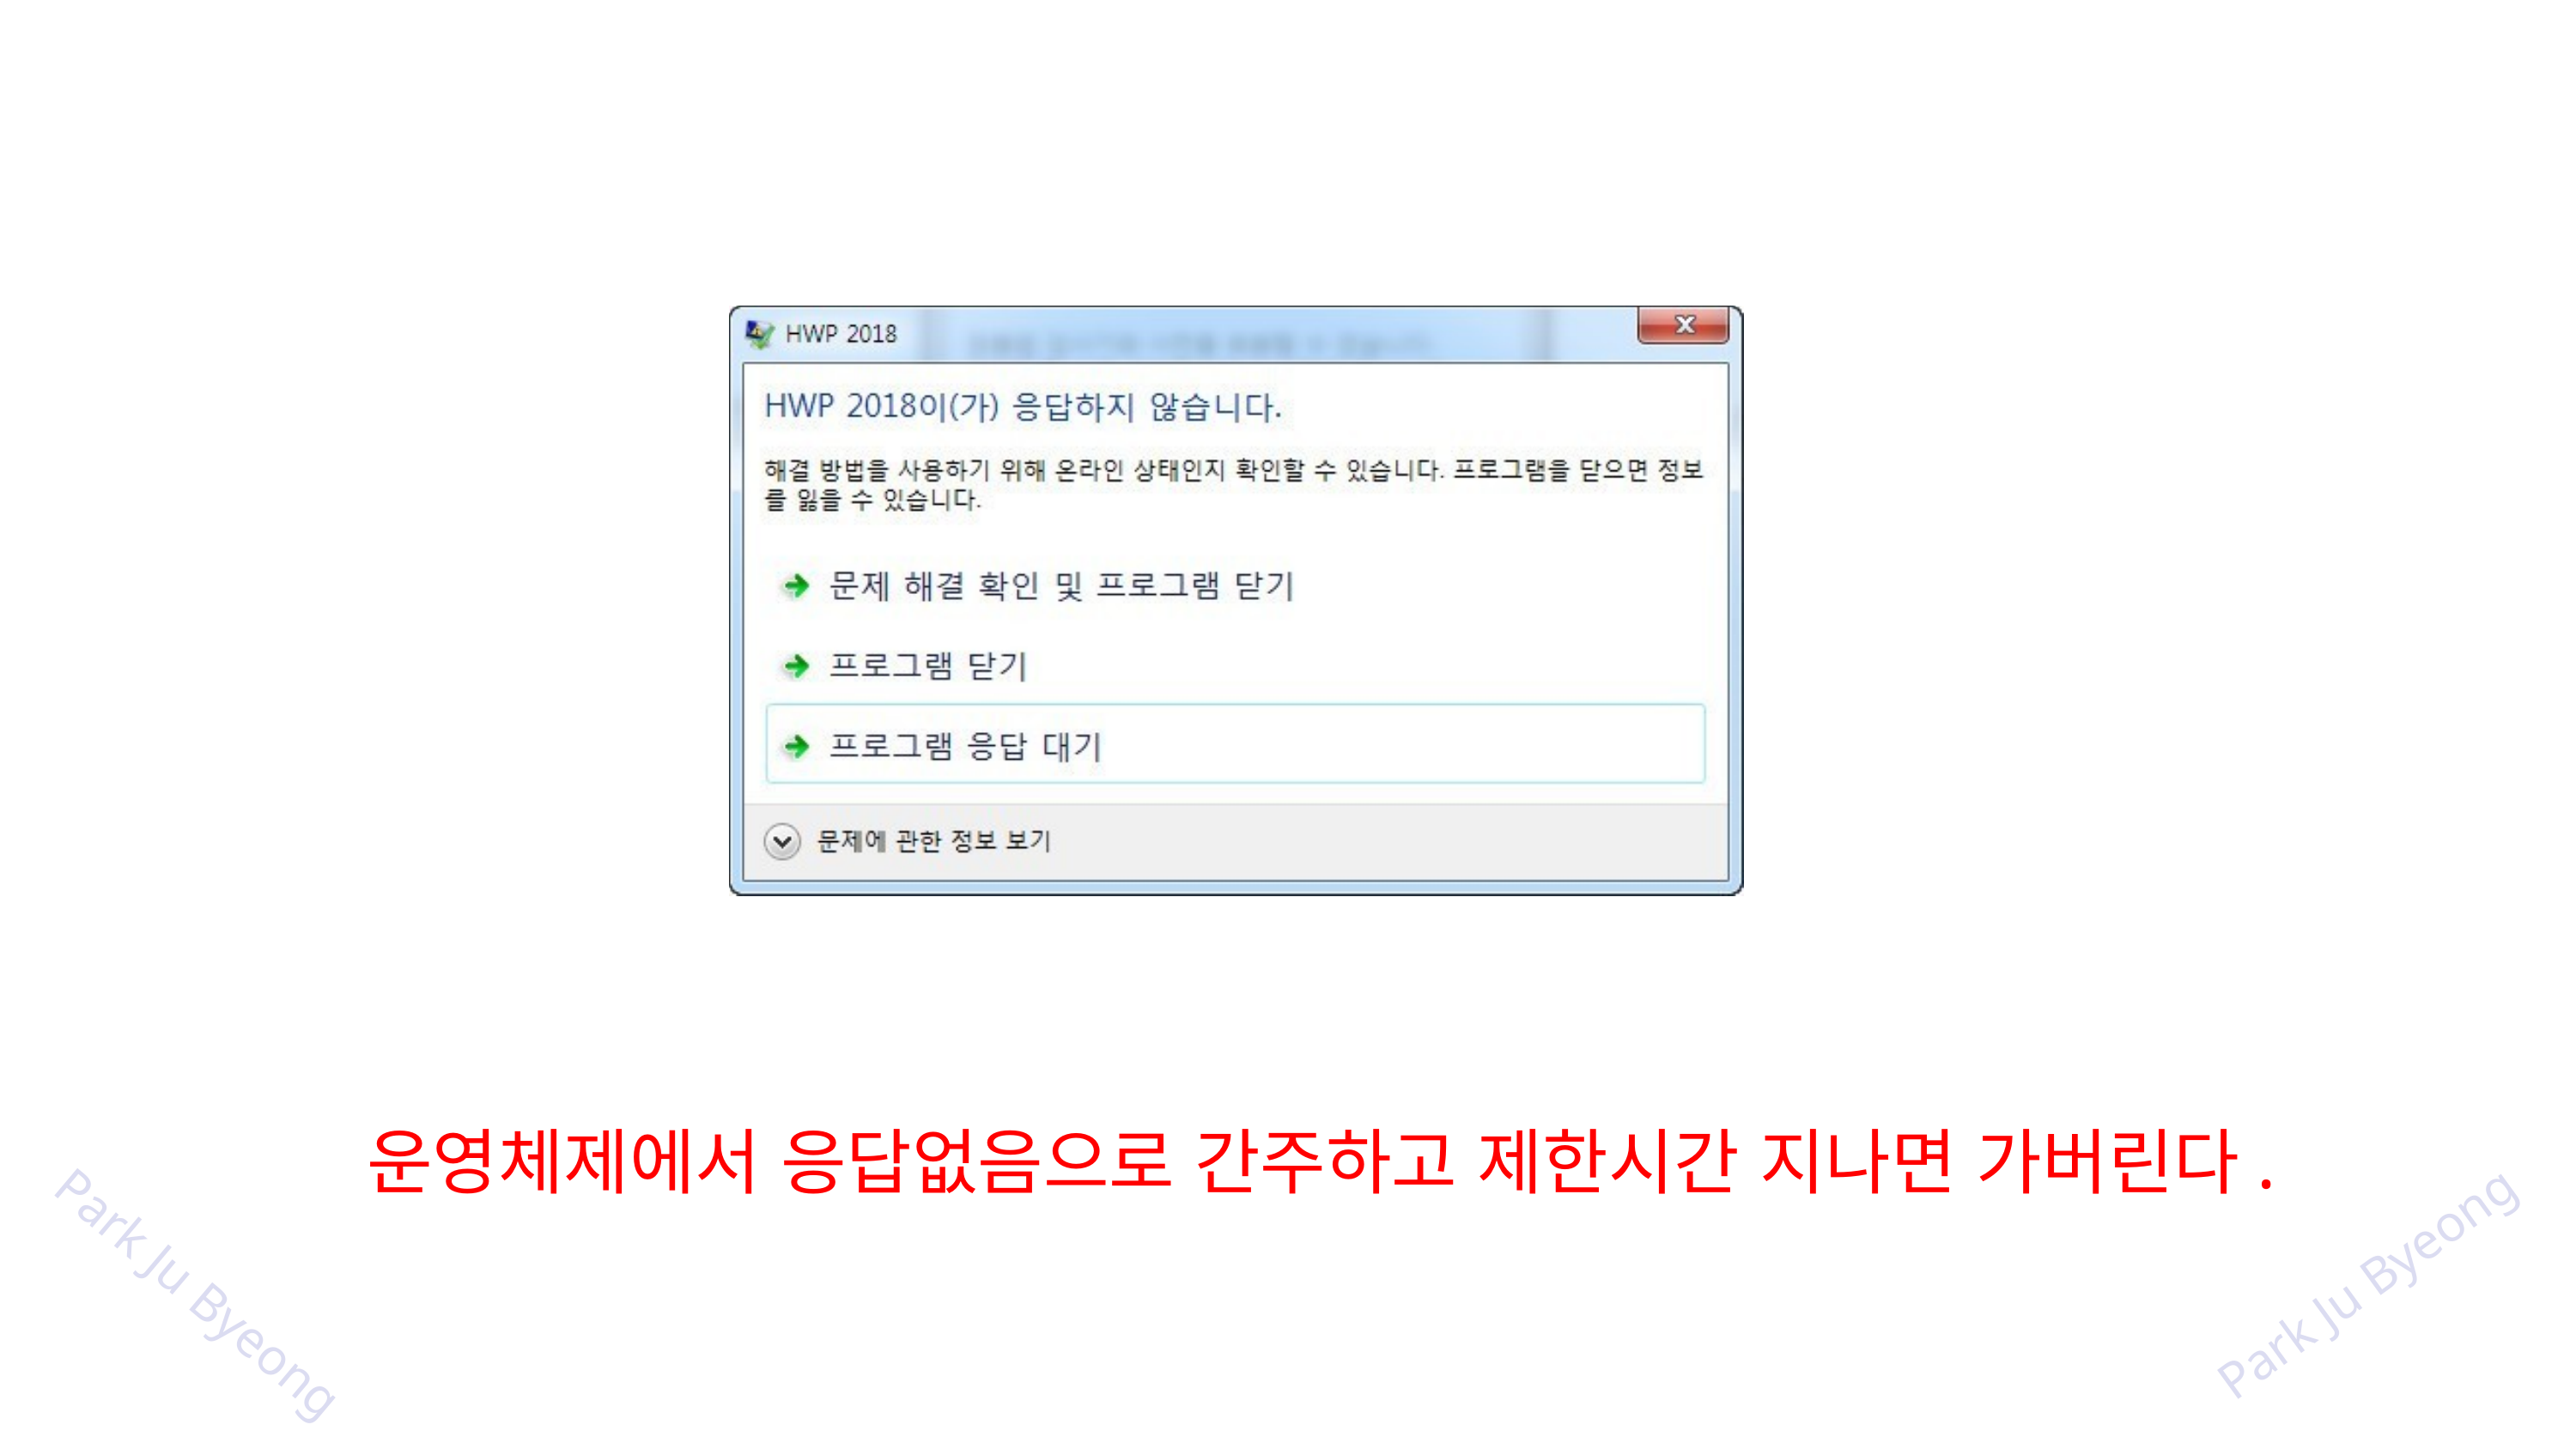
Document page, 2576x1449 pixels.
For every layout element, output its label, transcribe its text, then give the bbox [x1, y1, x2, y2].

text_box 운영체제에서 응답없음으로 간주하고 제한시간 지나면 가버린다. [354, 1110, 2394, 1210]
picture [729, 305, 1744, 896]
